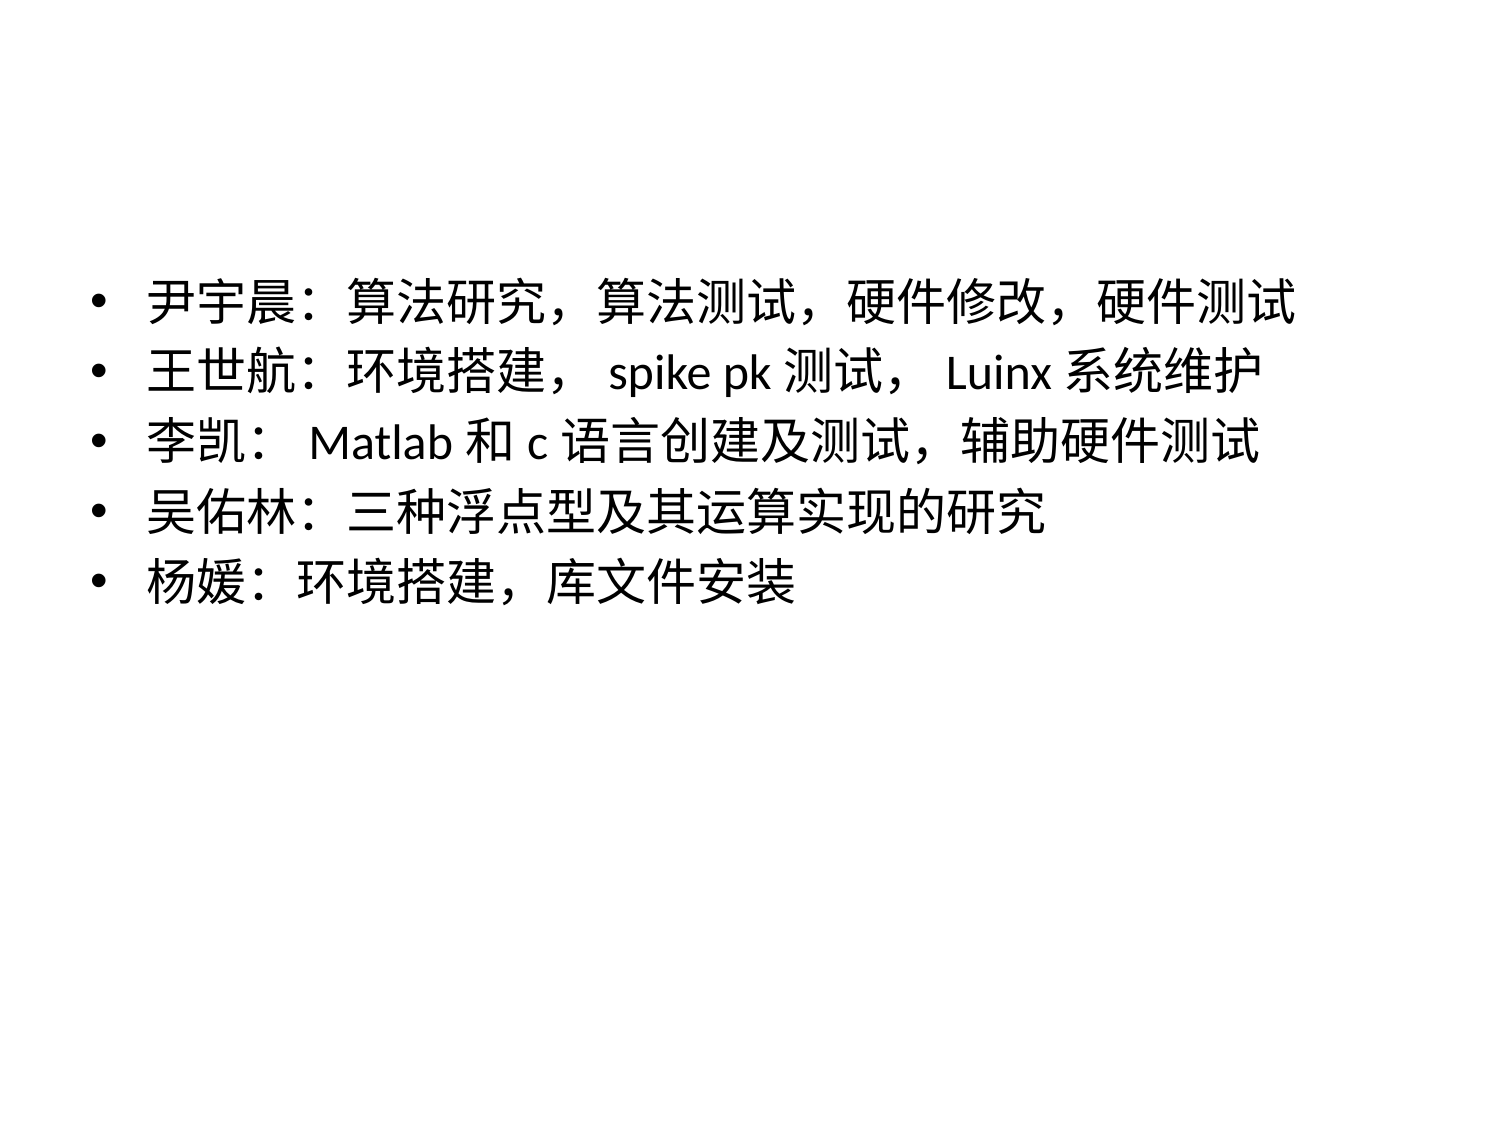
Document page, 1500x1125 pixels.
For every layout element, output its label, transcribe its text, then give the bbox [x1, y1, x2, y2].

list 尹宇晨：算法研究，算法测试，硬件修改，硬件测试 王世航：环境搭建，spike pk测试，Luinx系统维护 李凯：Matlab和c语言创建及测试，辅助硬件测试 吴佑林：三种浮点型及其运算实现的研究 杨媛：环境搭建，库文件安装 [75, 262, 1425, 1005]
